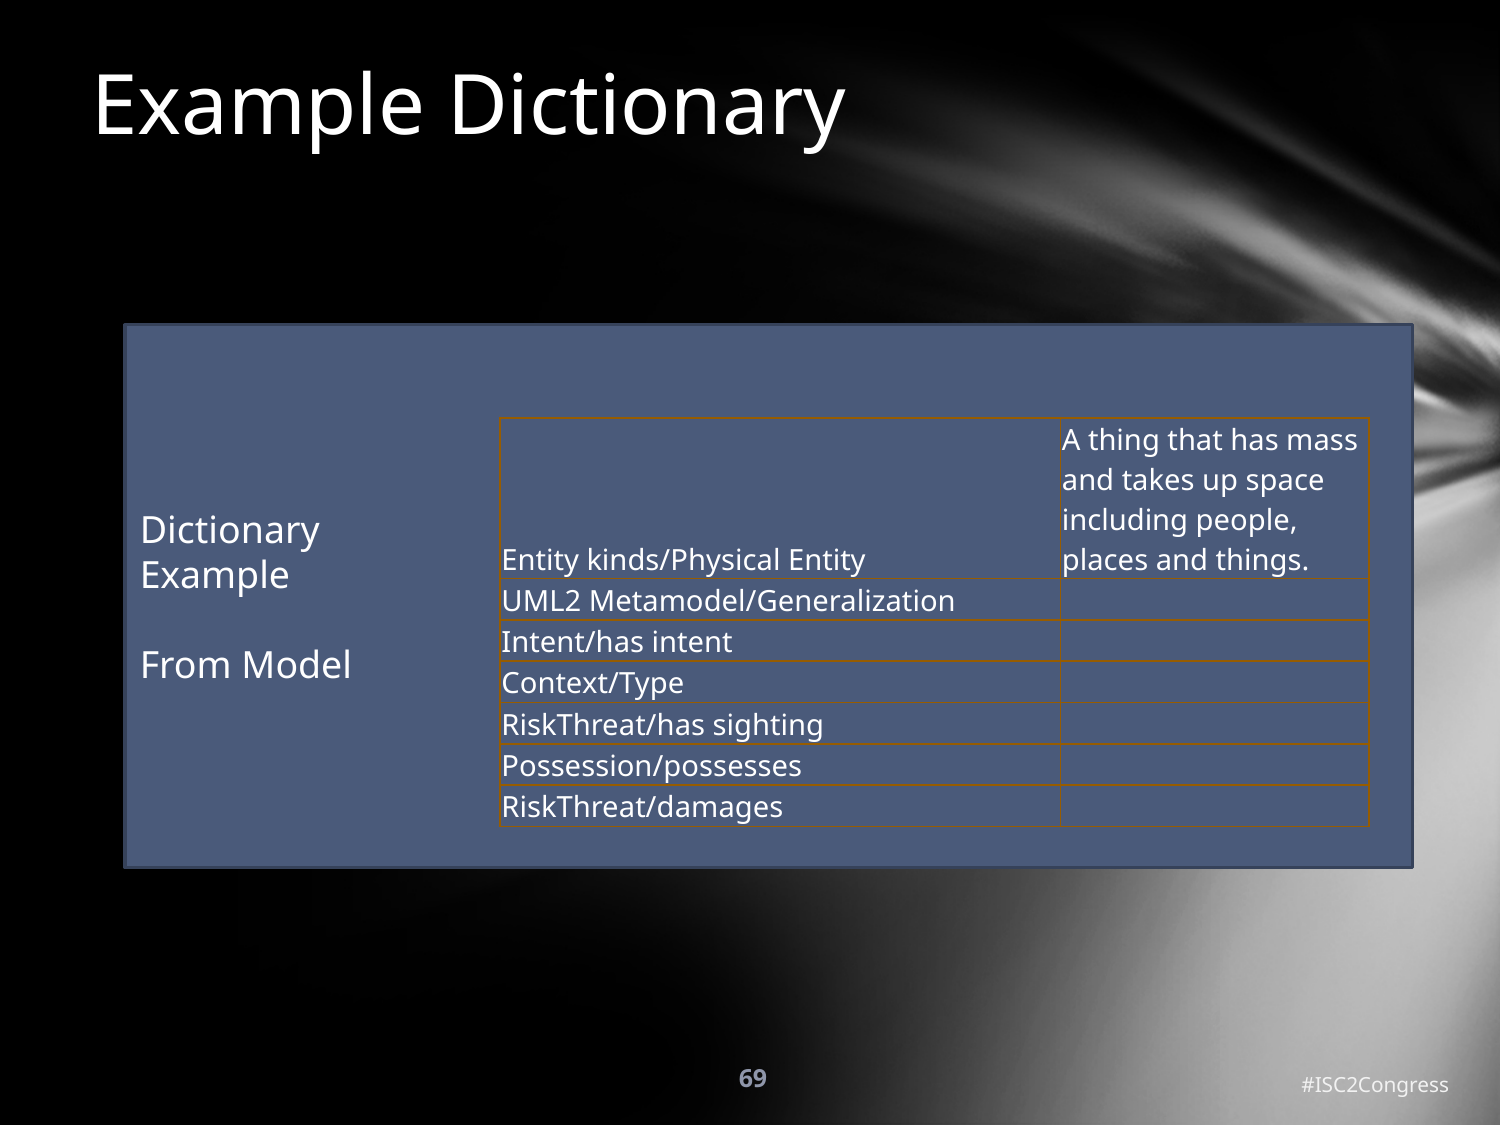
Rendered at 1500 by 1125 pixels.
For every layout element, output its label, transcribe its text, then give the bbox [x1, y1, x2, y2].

text_box Dictionary Example From Model [123, 323, 1414, 869]
table_cell RiskThreat/has sighting [501, 703, 1060, 743]
table_cell [1061, 703, 1368, 743]
table_cell [1061, 662, 1368, 702]
table_cell Intent/has intent [501, 621, 1060, 660]
table_cell UML2 Metamodel/Generalization [501, 579, 1060, 619]
table_cell [1061, 579, 1368, 619]
table_cell [1061, 786, 1368, 826]
table_cell RiskThreat/damages [501, 786, 1060, 826]
table_cell Possession/possesses [501, 745, 1060, 784]
table_cell Context/Type [501, 662, 1060, 702]
table_cell [1061, 621, 1368, 660]
table_header Entity kinds/Physical Entity [501, 419, 1060, 578]
table_cell [1061, 745, 1368, 784]
table_header A thing that has mass and takes up space including people, places and things. [1061, 419, 1368, 578]
title Example Dictionary [76, 23, 1392, 180]
